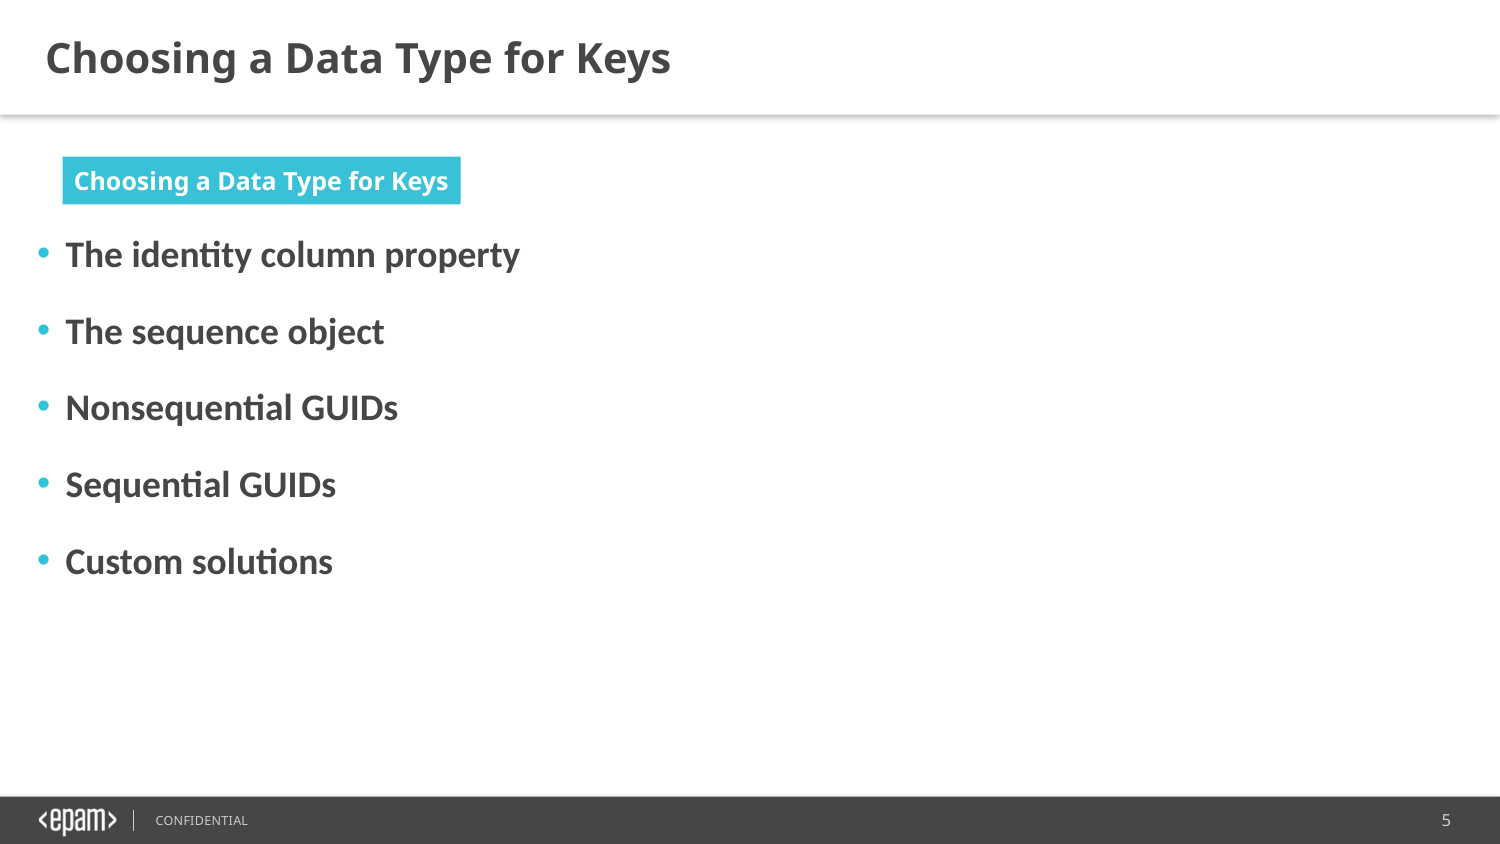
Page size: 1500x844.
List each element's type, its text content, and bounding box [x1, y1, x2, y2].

list Choosing a Data Type for Keys [0, 0, 1500, 115]
picture [38, 808, 117, 837]
text_box The identity column property The sequence object Nonsequential GUIDs Sequential GUIDs Custom solutions [22, 218, 690, 758]
text_box Choosing a Data Type for Keys [62, 156, 461, 205]
